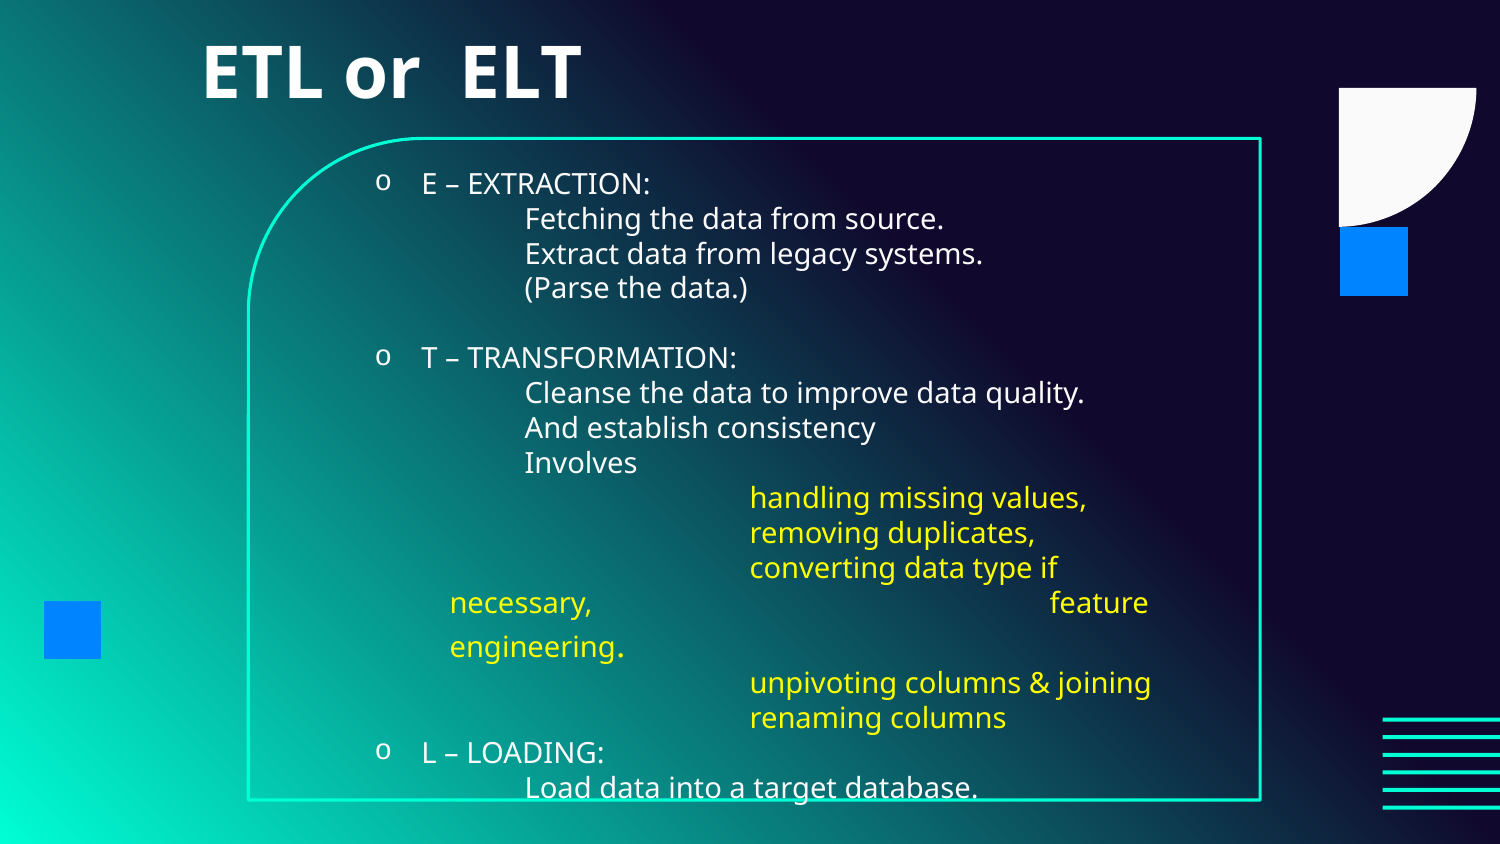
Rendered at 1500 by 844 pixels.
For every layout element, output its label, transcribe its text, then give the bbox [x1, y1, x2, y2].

title ETL or ELT [26, 25, 776, 113]
text_box [248, 138, 1261, 801]
subtitle E – EXTRACTION: Fetching the data from source. Extract data from legacy systems. (Parse the data.) T – TRANSFORMATION: Cleanse the data to improve data quality. And establish consistency Involves handling missing values, removing duplicates, converting data type if necessary, feature engineering. unpivoting columns & joining renaming columns L – LOADING: Load data into a target database. [359, 150, 1211, 784]
